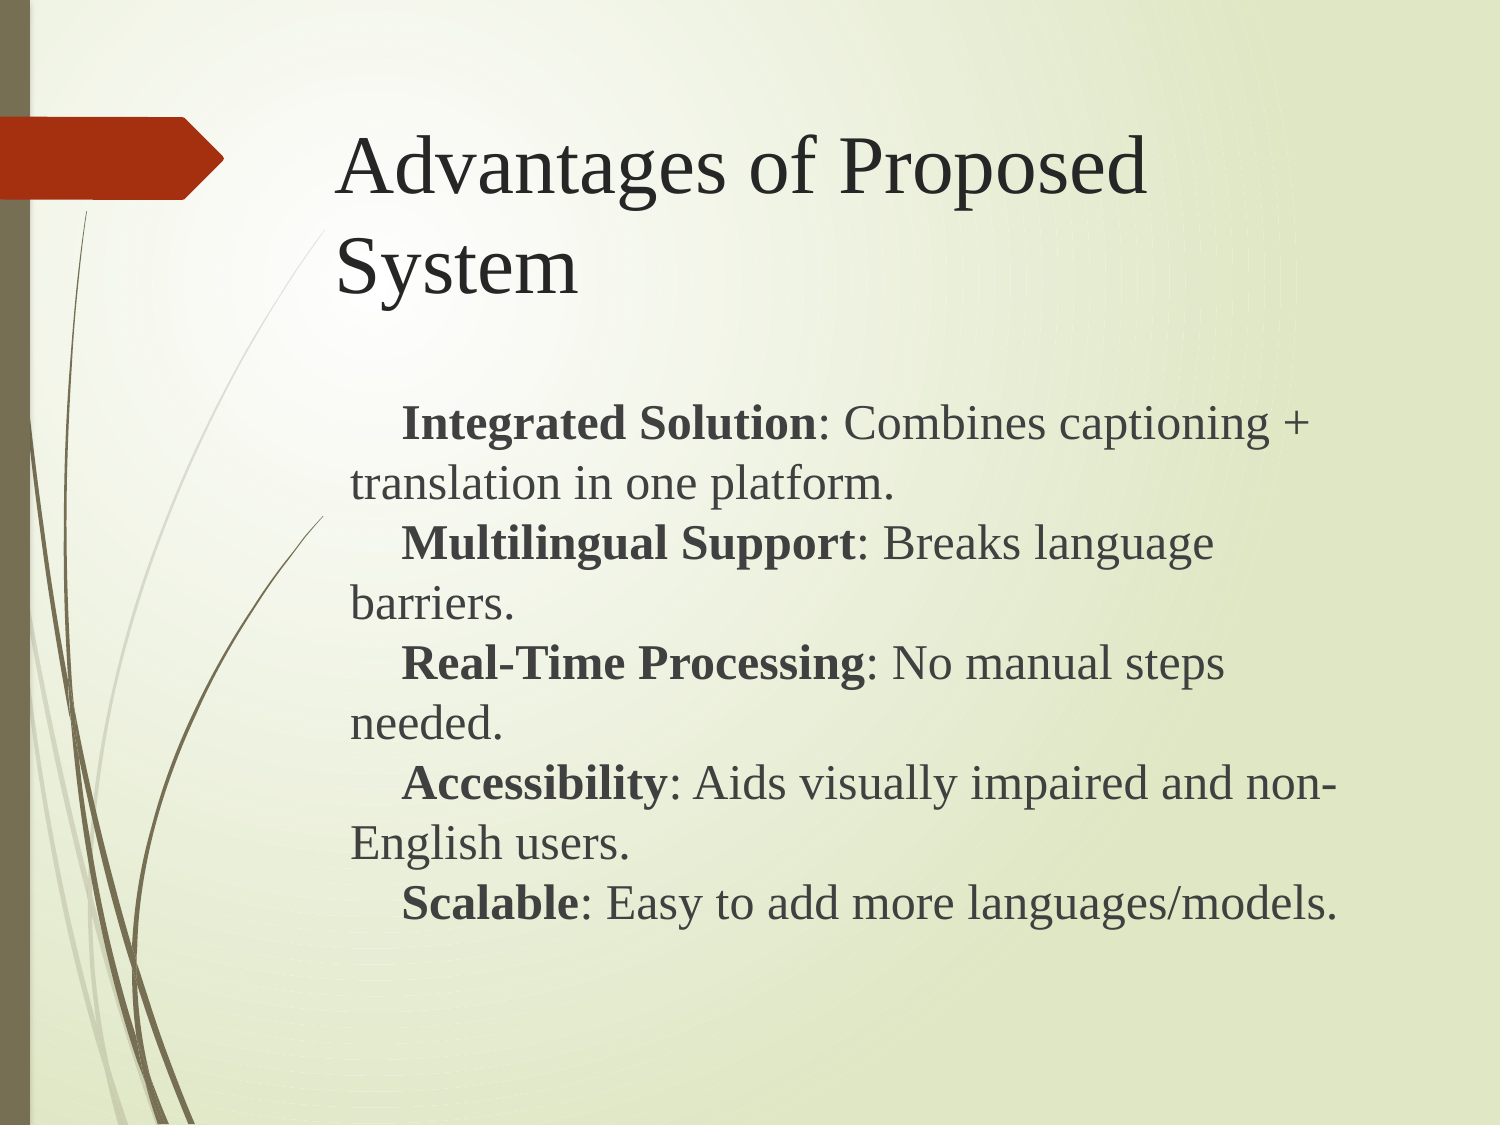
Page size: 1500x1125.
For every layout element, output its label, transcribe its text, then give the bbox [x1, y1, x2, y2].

title Advantages of Proposed System [319, 102, 1400, 313]
list ✅ Integrated Solution: Combines captioning + translation in one platform. ✅ Multilingual Support: Breaks language barriers. ✅ Real-Time Processing: No manual steps needed. ✅ Accessibility: Aids visually impaired and non-English users. ✅ Scalable: Easy to add more languages/models. [335, 381, 1400, 1050]
